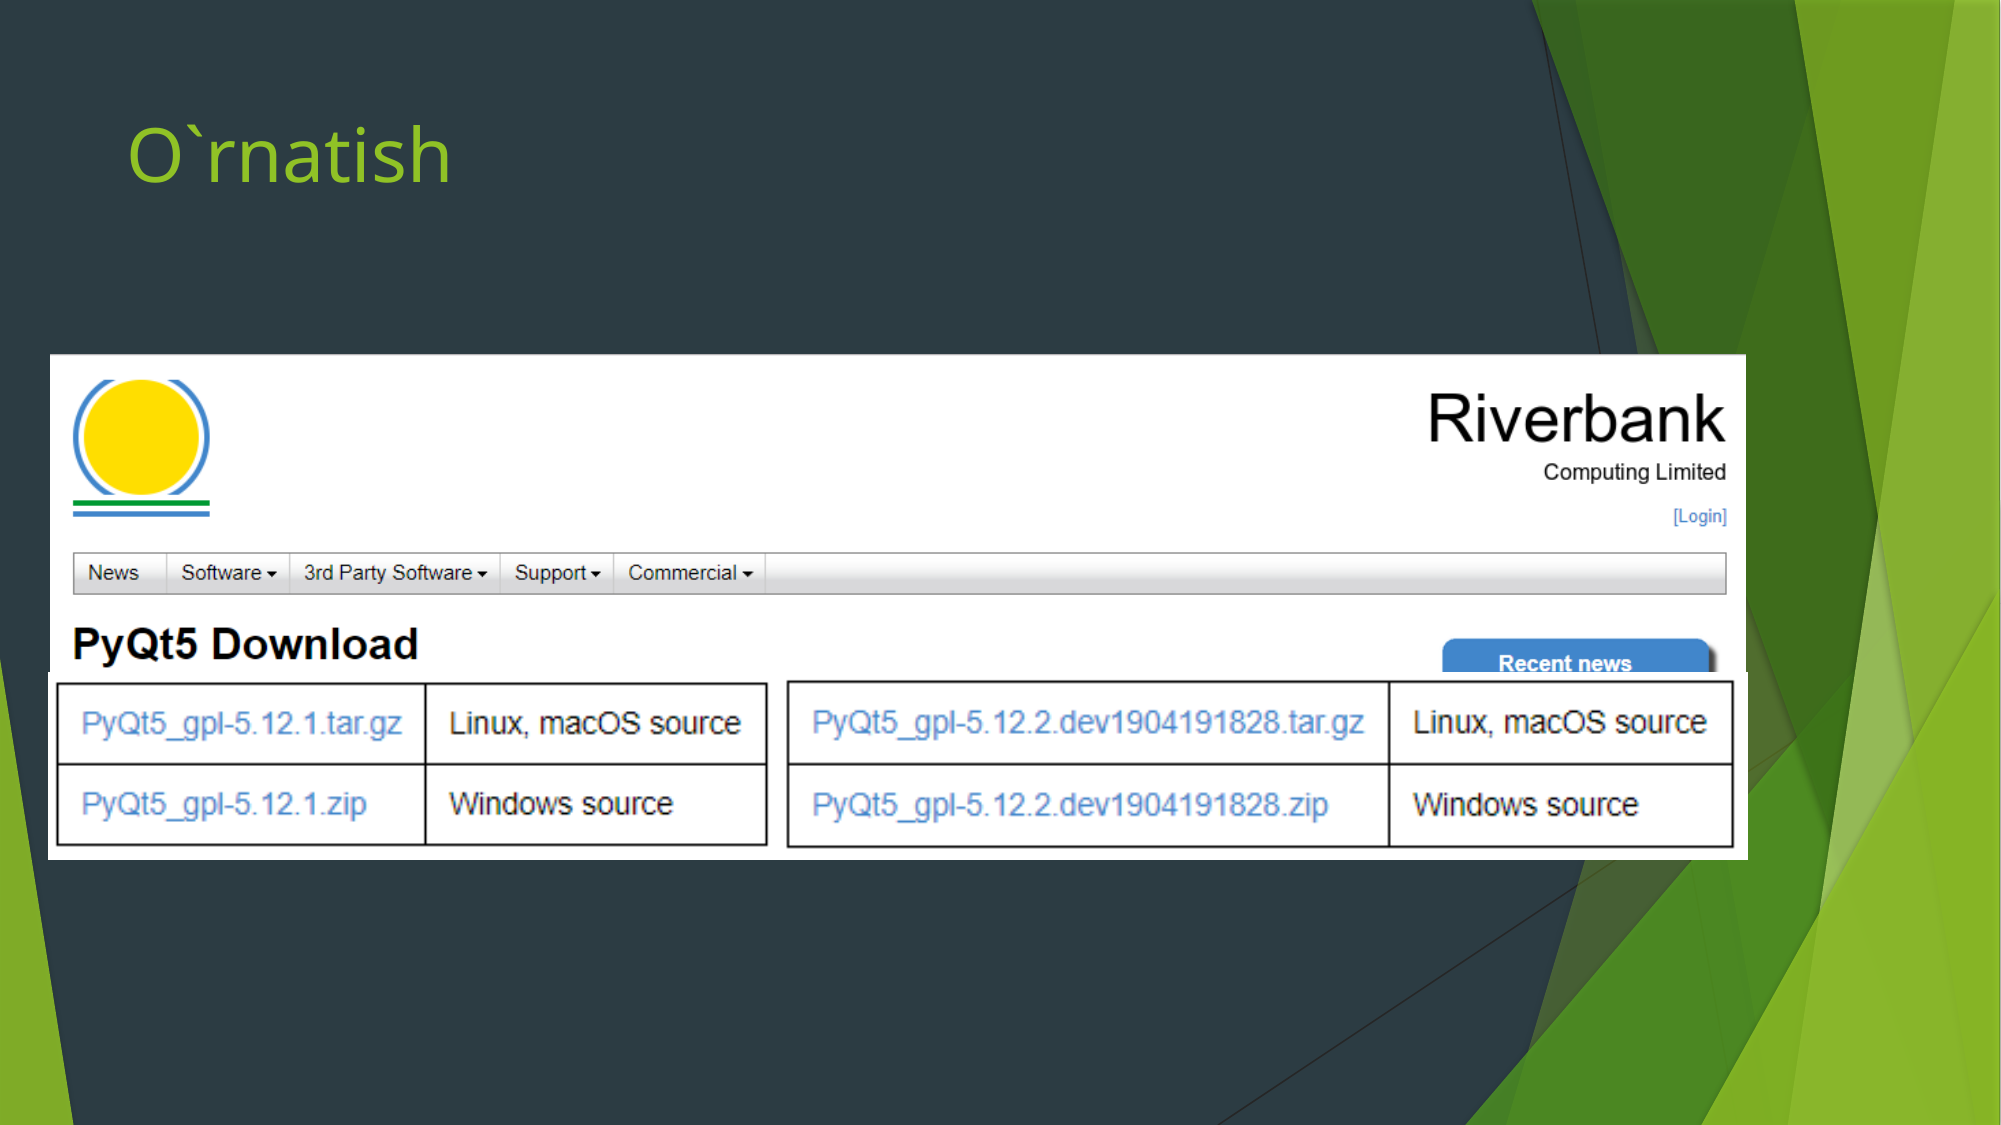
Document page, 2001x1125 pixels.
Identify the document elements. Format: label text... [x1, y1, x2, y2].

title O`rnatish [111, 99, 1522, 317]
picture [48, 353, 1749, 861]
